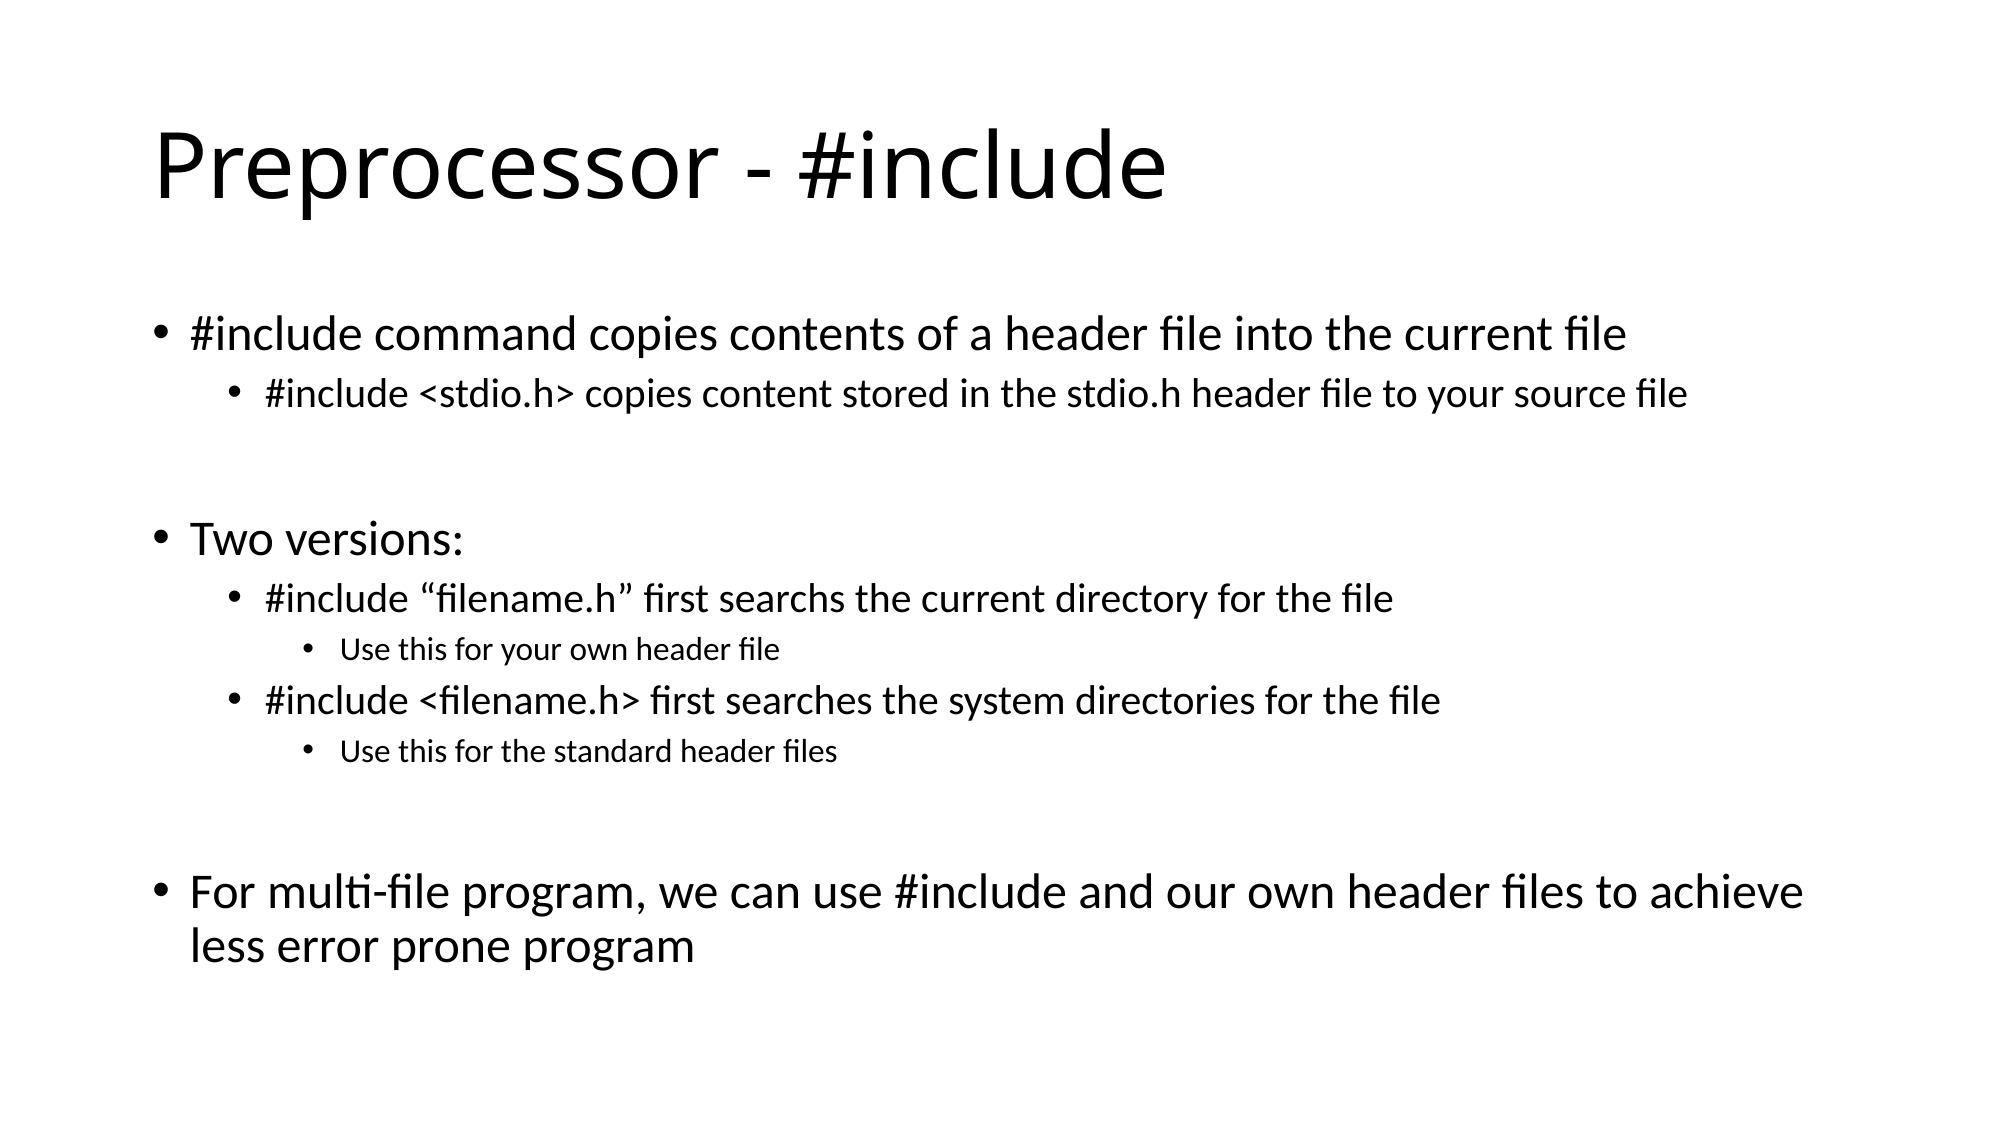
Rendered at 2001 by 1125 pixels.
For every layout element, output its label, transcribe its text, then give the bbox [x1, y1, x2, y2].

title Preprocessor - #include [137, 59, 1863, 278]
list #include command copies contents of a header file into the current file #include <stdio.h> copies content stored in the stdio.h header file to your source file Two versions: #include “filename.h” first searchs the current directory for the file Use this for your own header file #include <filename.h> first searches the system directories for the file Use this for the standard header files For multi-file program, we can use #include and our own header files to achieve less error prone program [137, 299, 1863, 1014]
